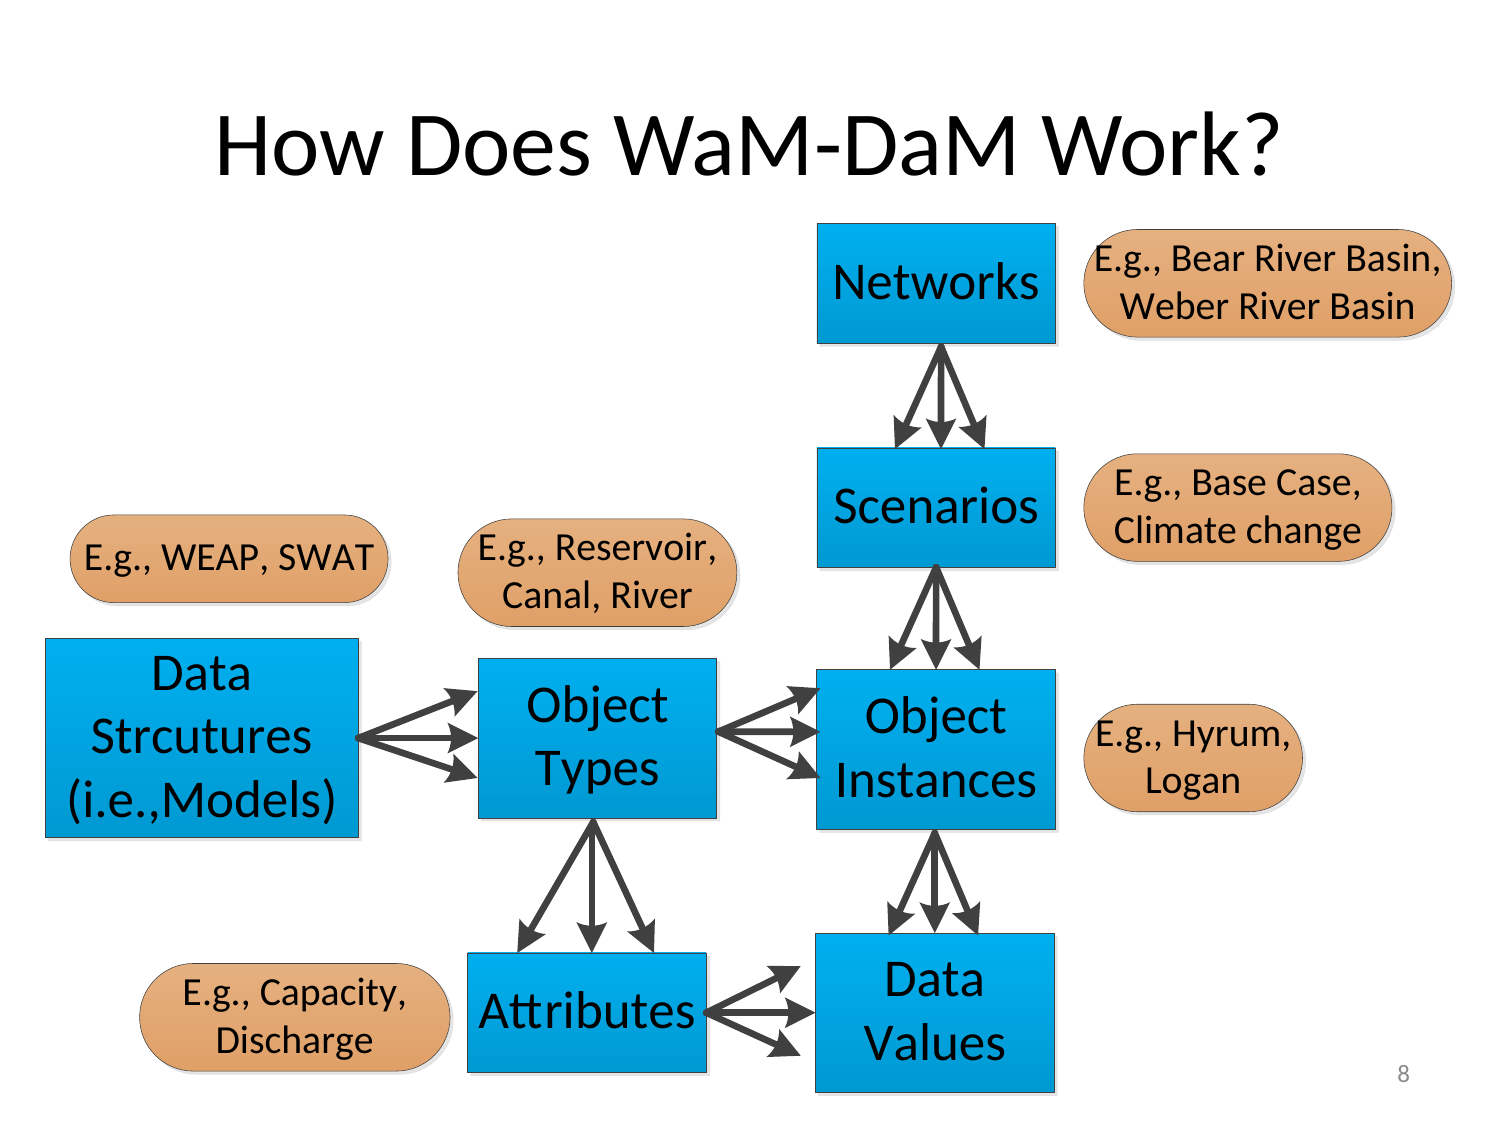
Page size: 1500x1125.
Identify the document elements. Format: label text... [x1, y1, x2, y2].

picture [42, 220, 1458, 1099]
title How Does WaM-DaM Work? [75, 45, 1425, 219]
